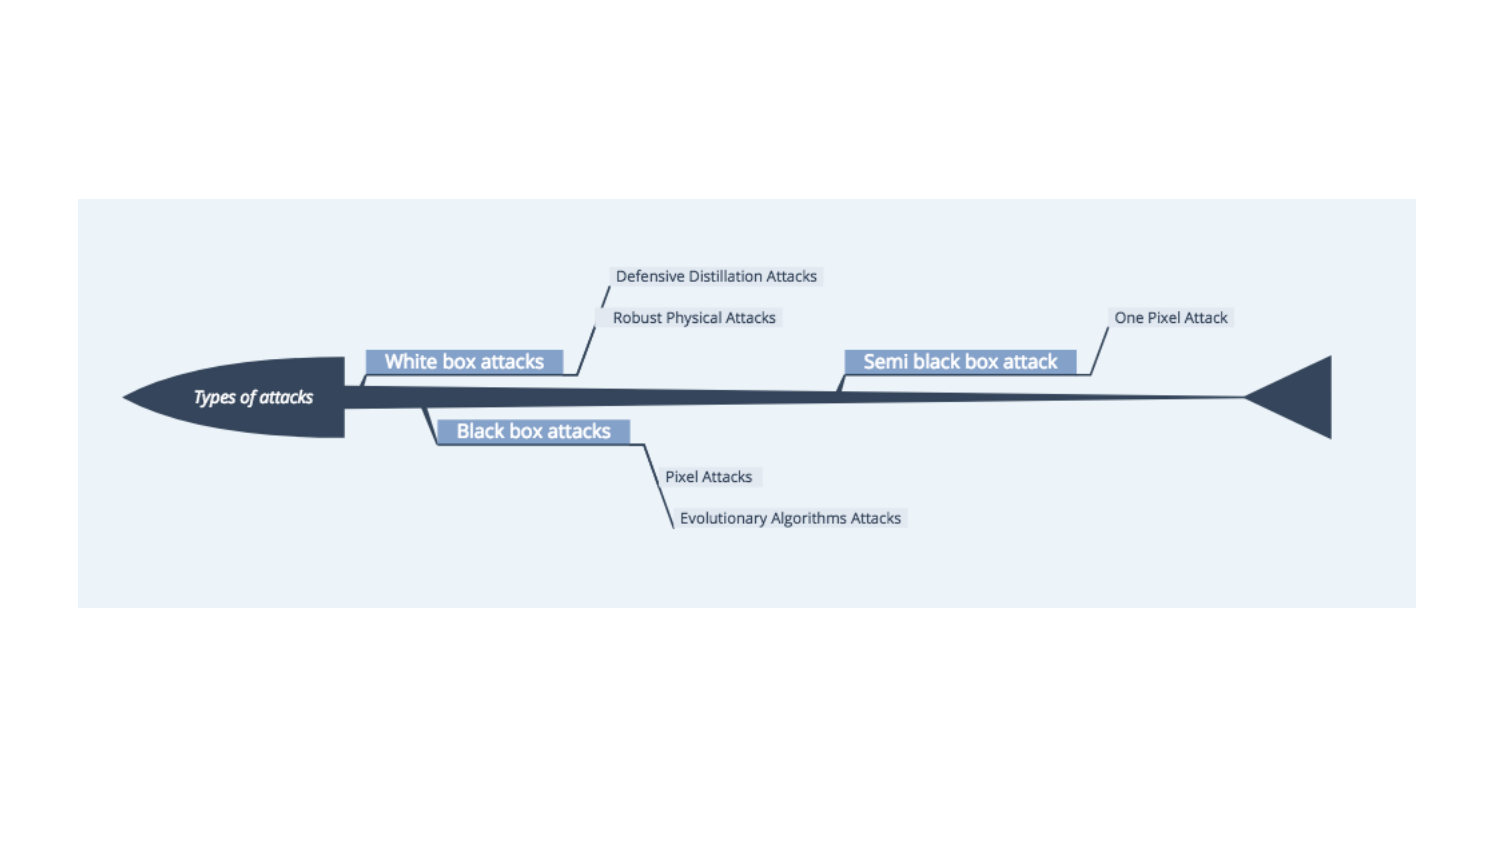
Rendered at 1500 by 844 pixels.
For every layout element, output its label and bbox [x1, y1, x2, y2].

picture [78, 199, 1416, 609]
